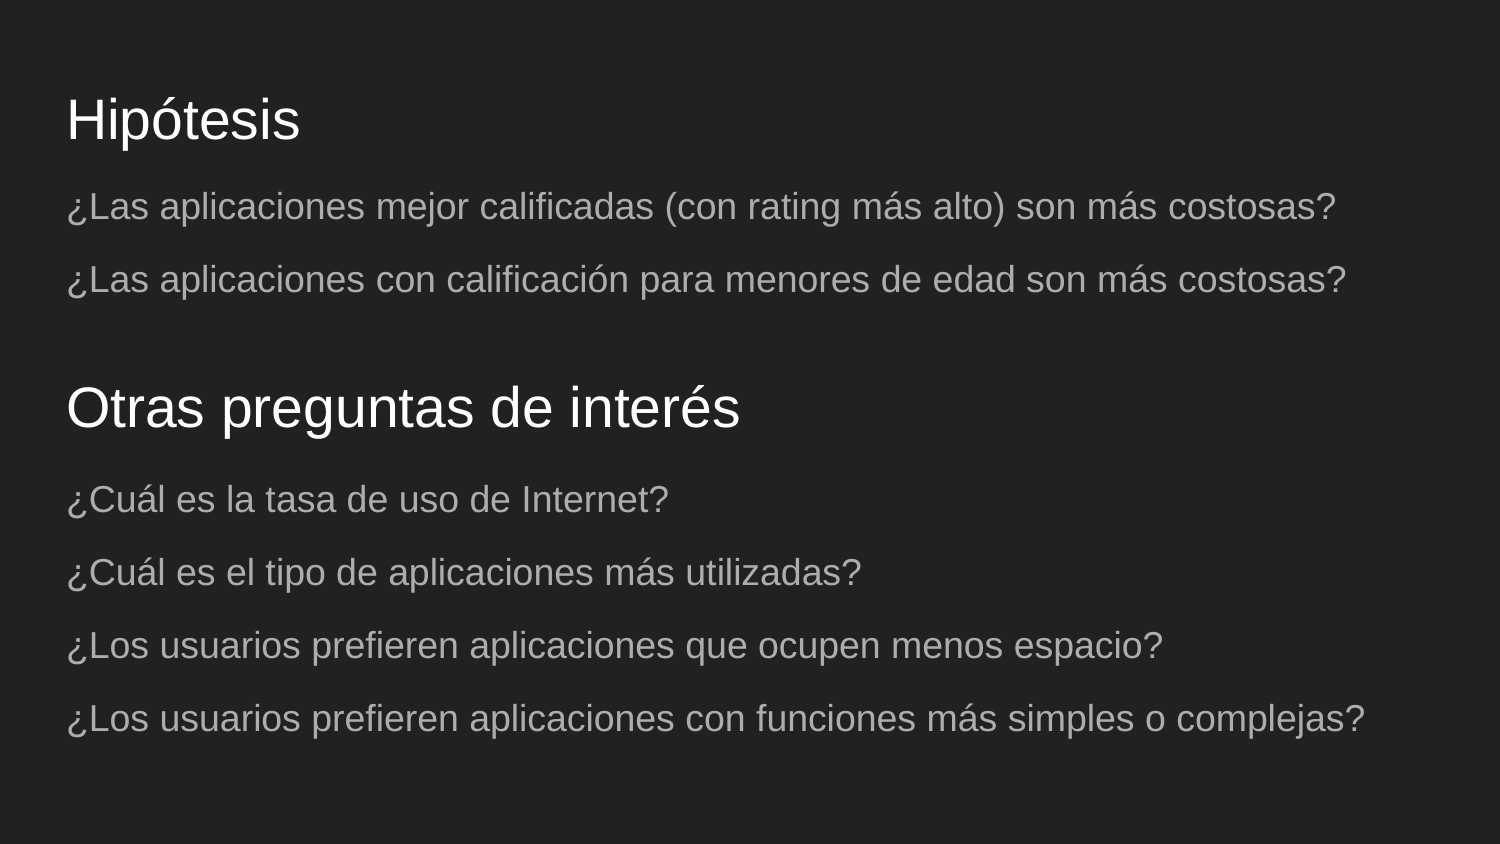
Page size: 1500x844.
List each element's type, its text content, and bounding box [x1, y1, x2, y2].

title Hipótesis [51, 72, 1449, 164]
list ¿Las aplicaciones mejor calificadas (con rating más alto) son más costosas? ¿Las aplicaciones con calificación para menores de edad son más costosas? ¿Cuál es la tasa de uso de Internet? ¿Cuál es el tipo de aplicaciones más utilizadas? ¿Los usuarios prefieren aplicaciones que ocupen menos espacio? ¿Los usuarios prefieren aplicaciones con funciones más simples o complejas? [51, 164, 1500, 844]
title Otras preguntas de interés [51, 360, 1449, 455]
